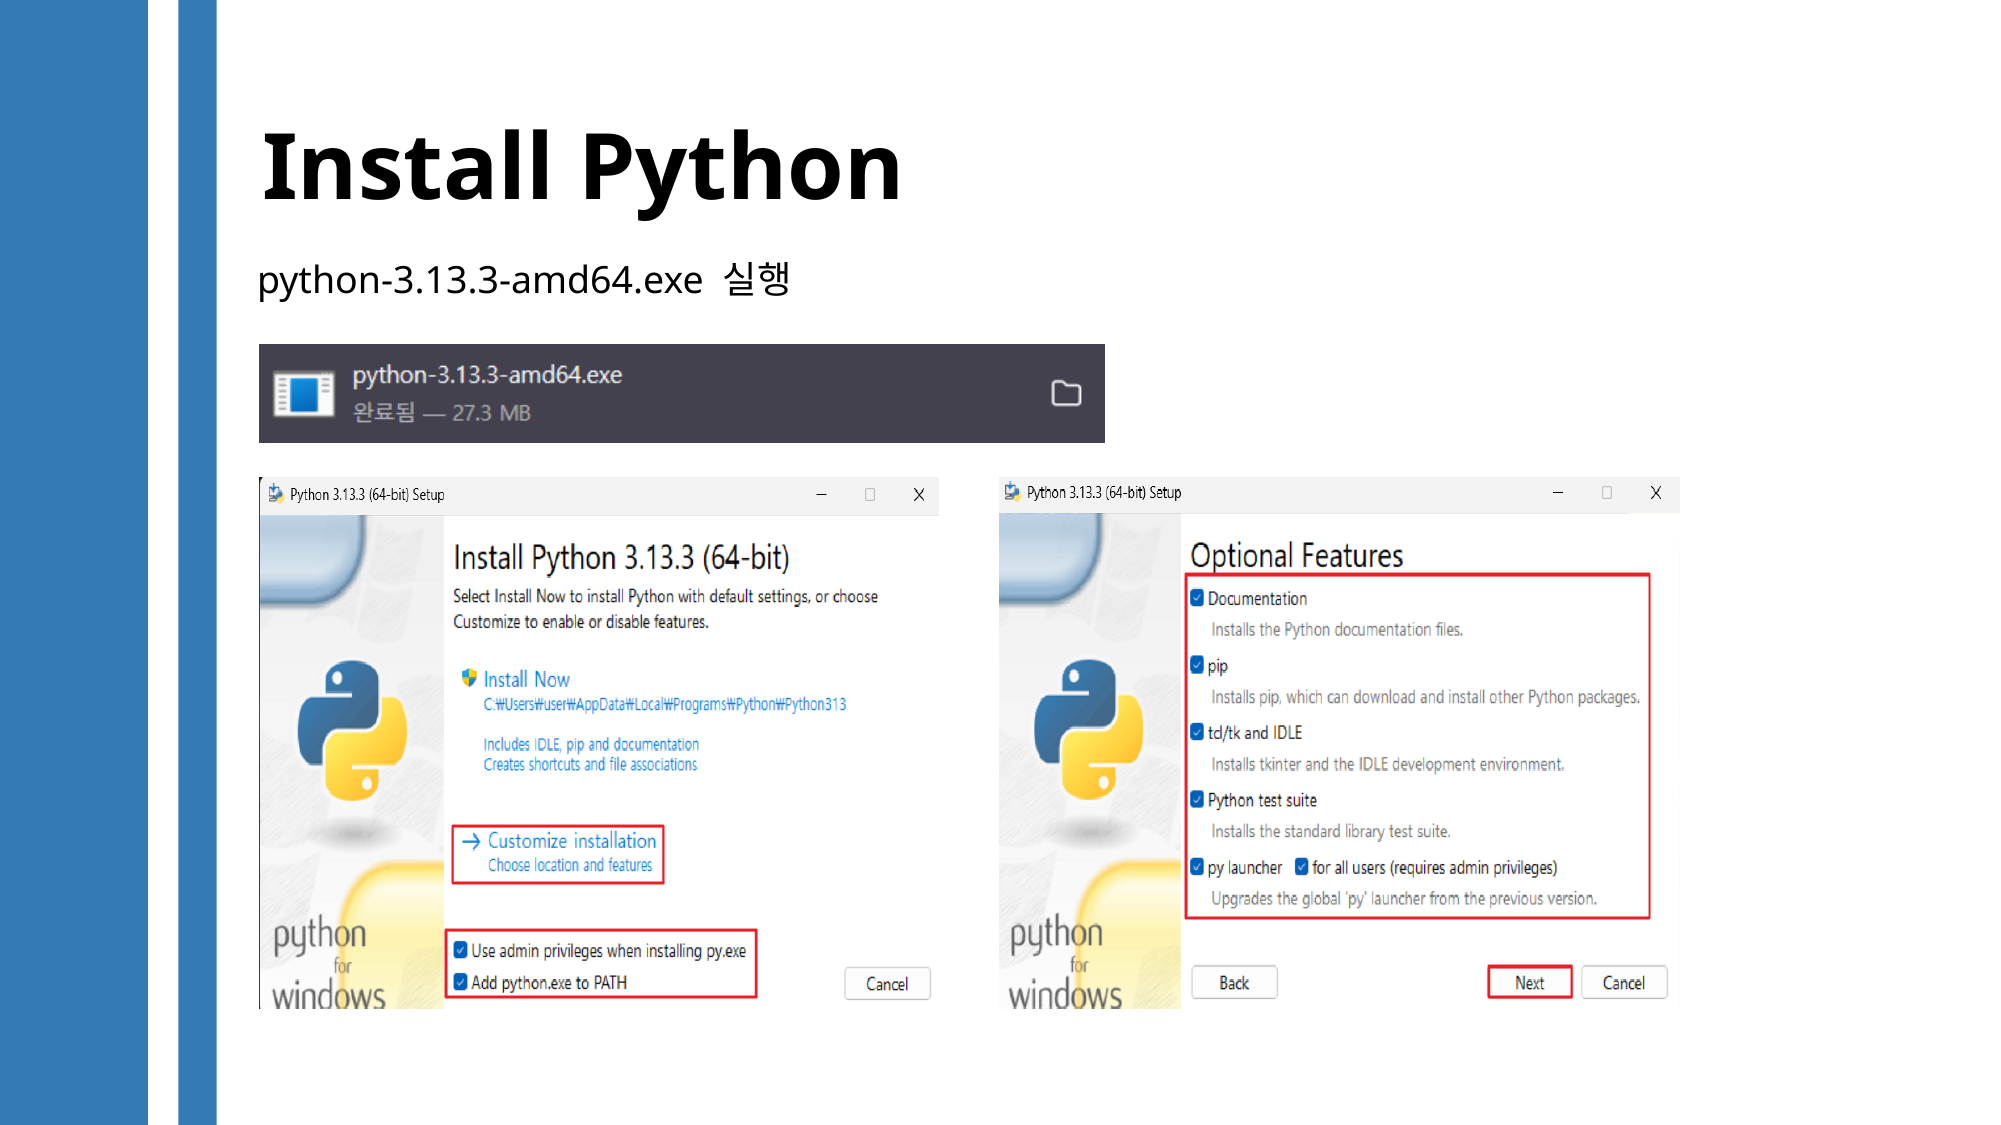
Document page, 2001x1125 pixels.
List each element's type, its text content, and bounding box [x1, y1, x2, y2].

picture [999, 477, 1680, 1009]
text_box [177, 0, 218, 1125]
picture [259, 344, 1105, 443]
picture [259, 477, 939, 1009]
title Install Python [247, 61, 1973, 279]
text_box [0, 0, 149, 1125]
text_box python-3.13.3-amd64.exe 실행 [242, 248, 807, 309]
